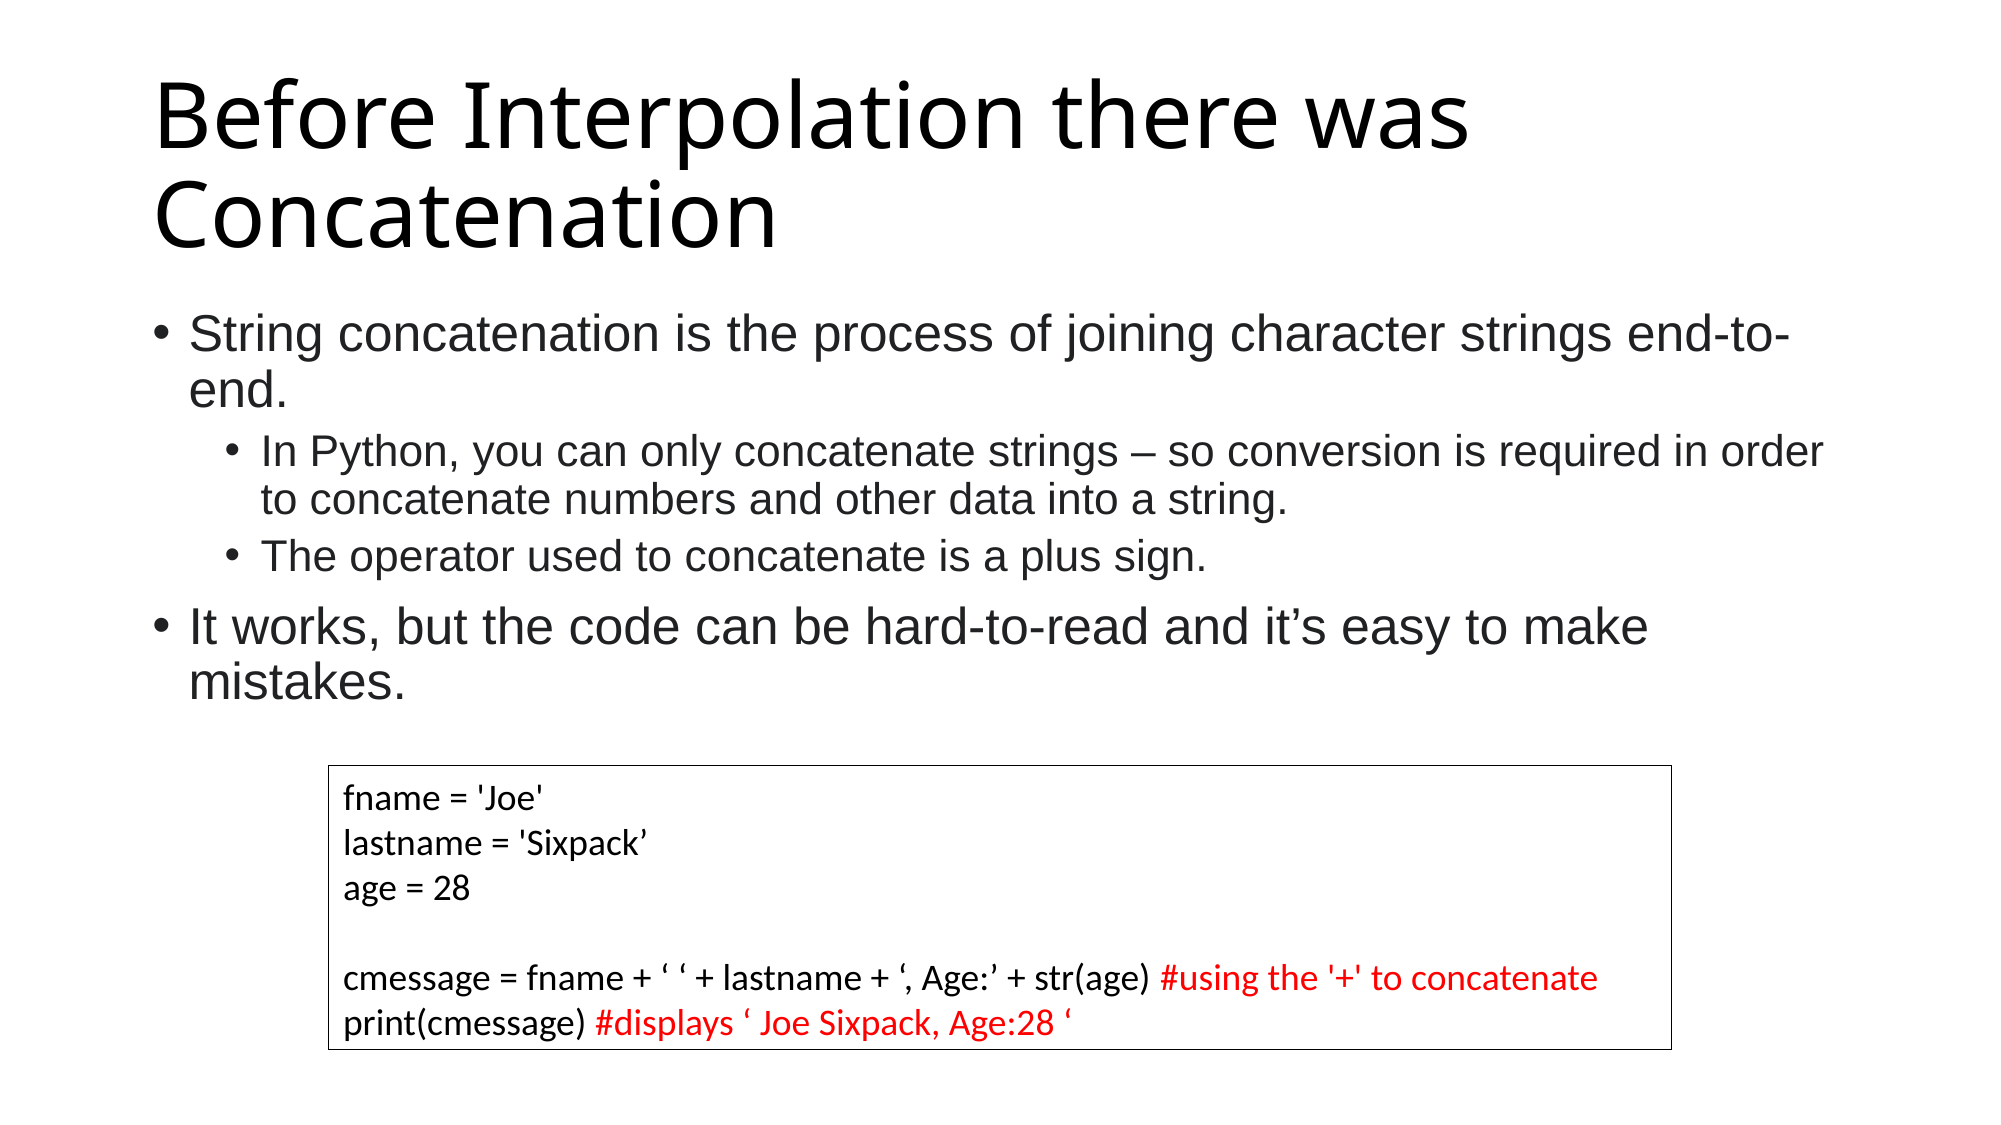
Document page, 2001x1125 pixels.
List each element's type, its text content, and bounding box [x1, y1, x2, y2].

text_box fname = 'Joe' lastname = 'Sixpack’ age = 28 cmessage = fname + ‘ ‘ + lastname + ‘, Age:’ + str(age) #using the '+' to concatenate print(cmessage) #displays ‘ Joe Sixpack, Age:28 ‘ [328, 765, 1672, 1050]
list String concatenation is the process of joining character strings end-to-end. In Python, you can only concatenate strings – so conversion is required in order to concatenate numbers and other data into a string. The operator used to concatenate is a plus sign. It works, but the code can be hard-to-read and it’s easy to make mistakes. [137, 299, 1863, 722]
title Before Interpolation there was Concatenation [137, 59, 1863, 278]
